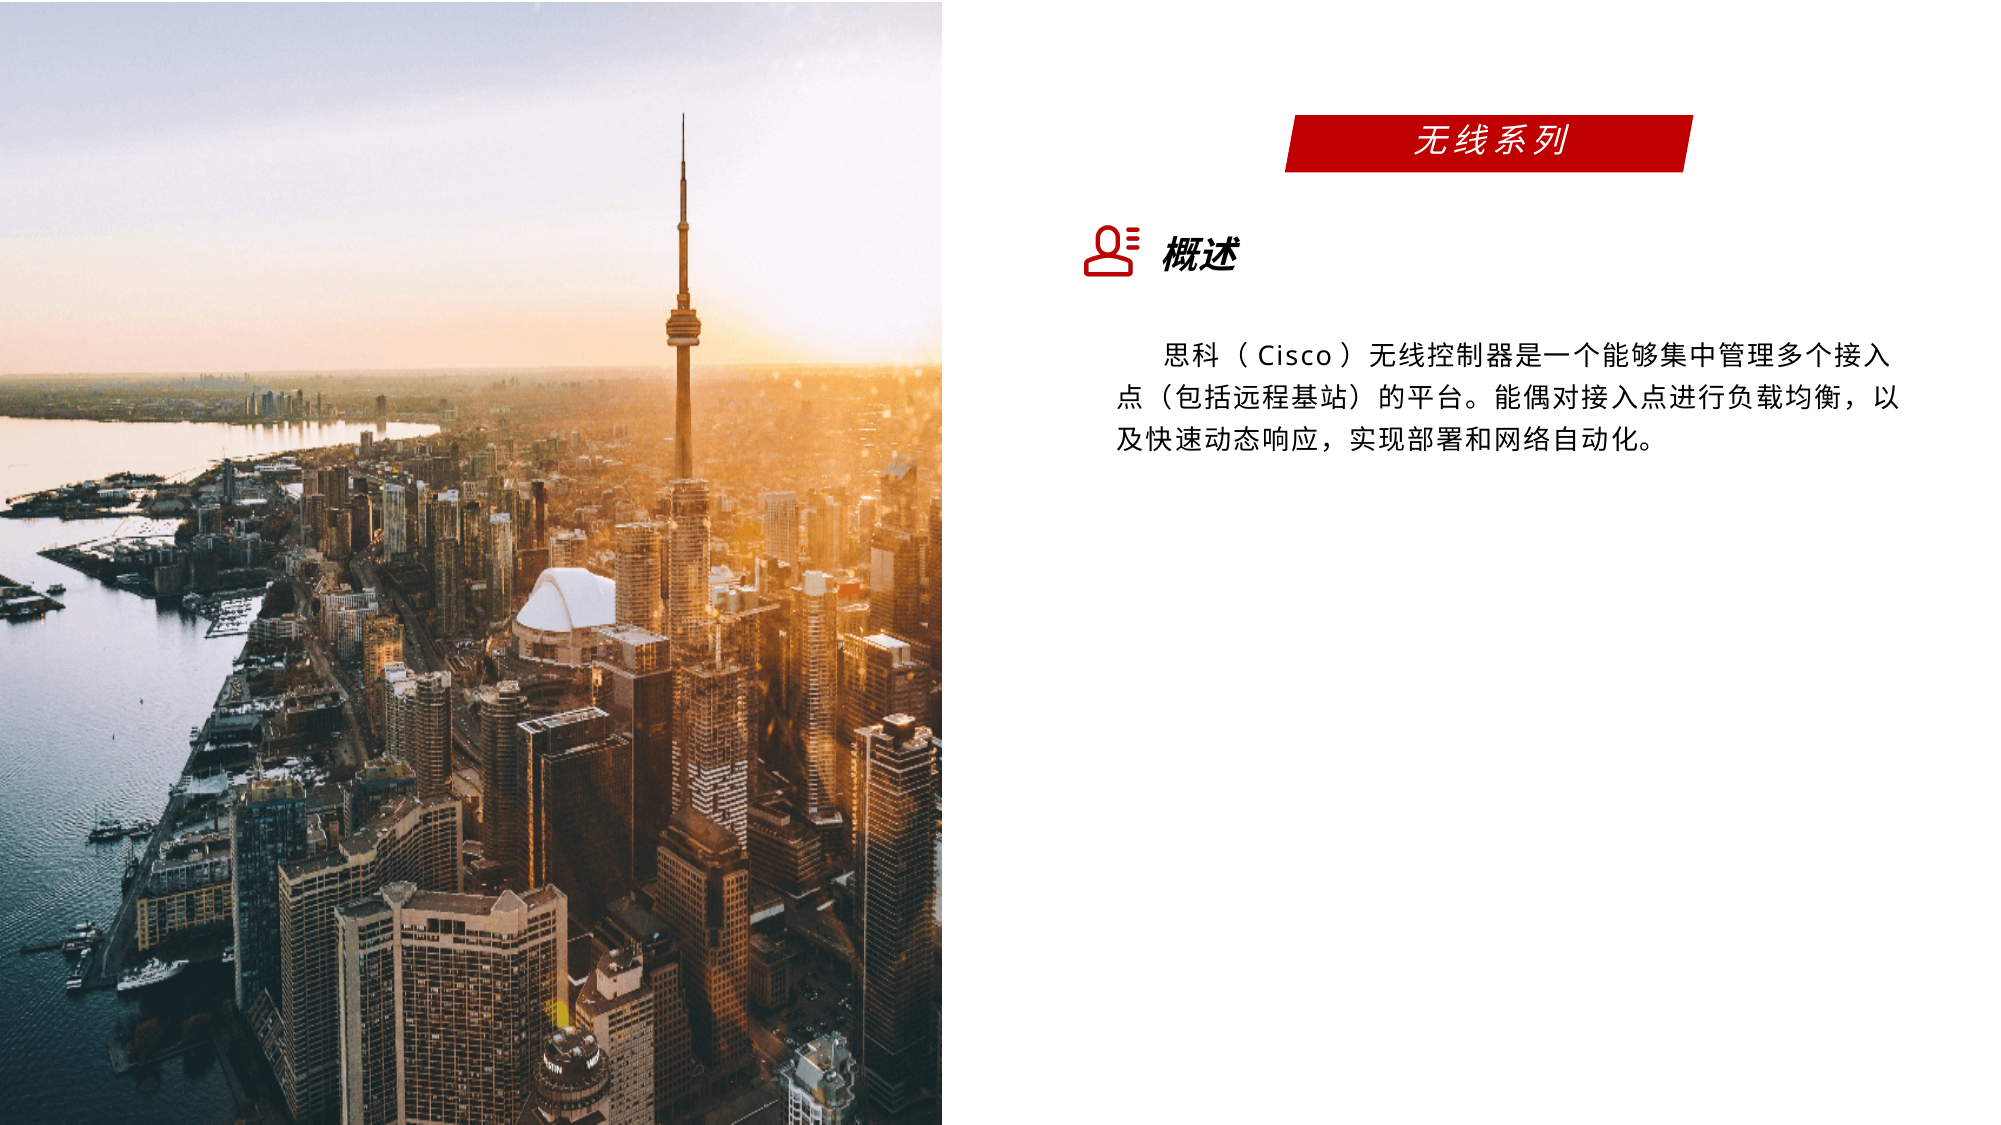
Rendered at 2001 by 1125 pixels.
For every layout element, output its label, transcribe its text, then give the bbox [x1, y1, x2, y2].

picture [0, 0, 942, 1125]
picture [1075, 214, 1146, 285]
text_box 思科（Cisco）无线控制器是一个能够集中管理多个接入点（包括远程基站）的平台。能偶对接入点进行负载均衡，以及快速动态响应，实现部署和网络自动化。 [1102, 321, 1934, 463]
text_box 无线系列 [1284, 112, 1694, 167]
text_box [1283, 167, 1685, 174]
text_box 概述 [1146, 224, 1694, 284]
